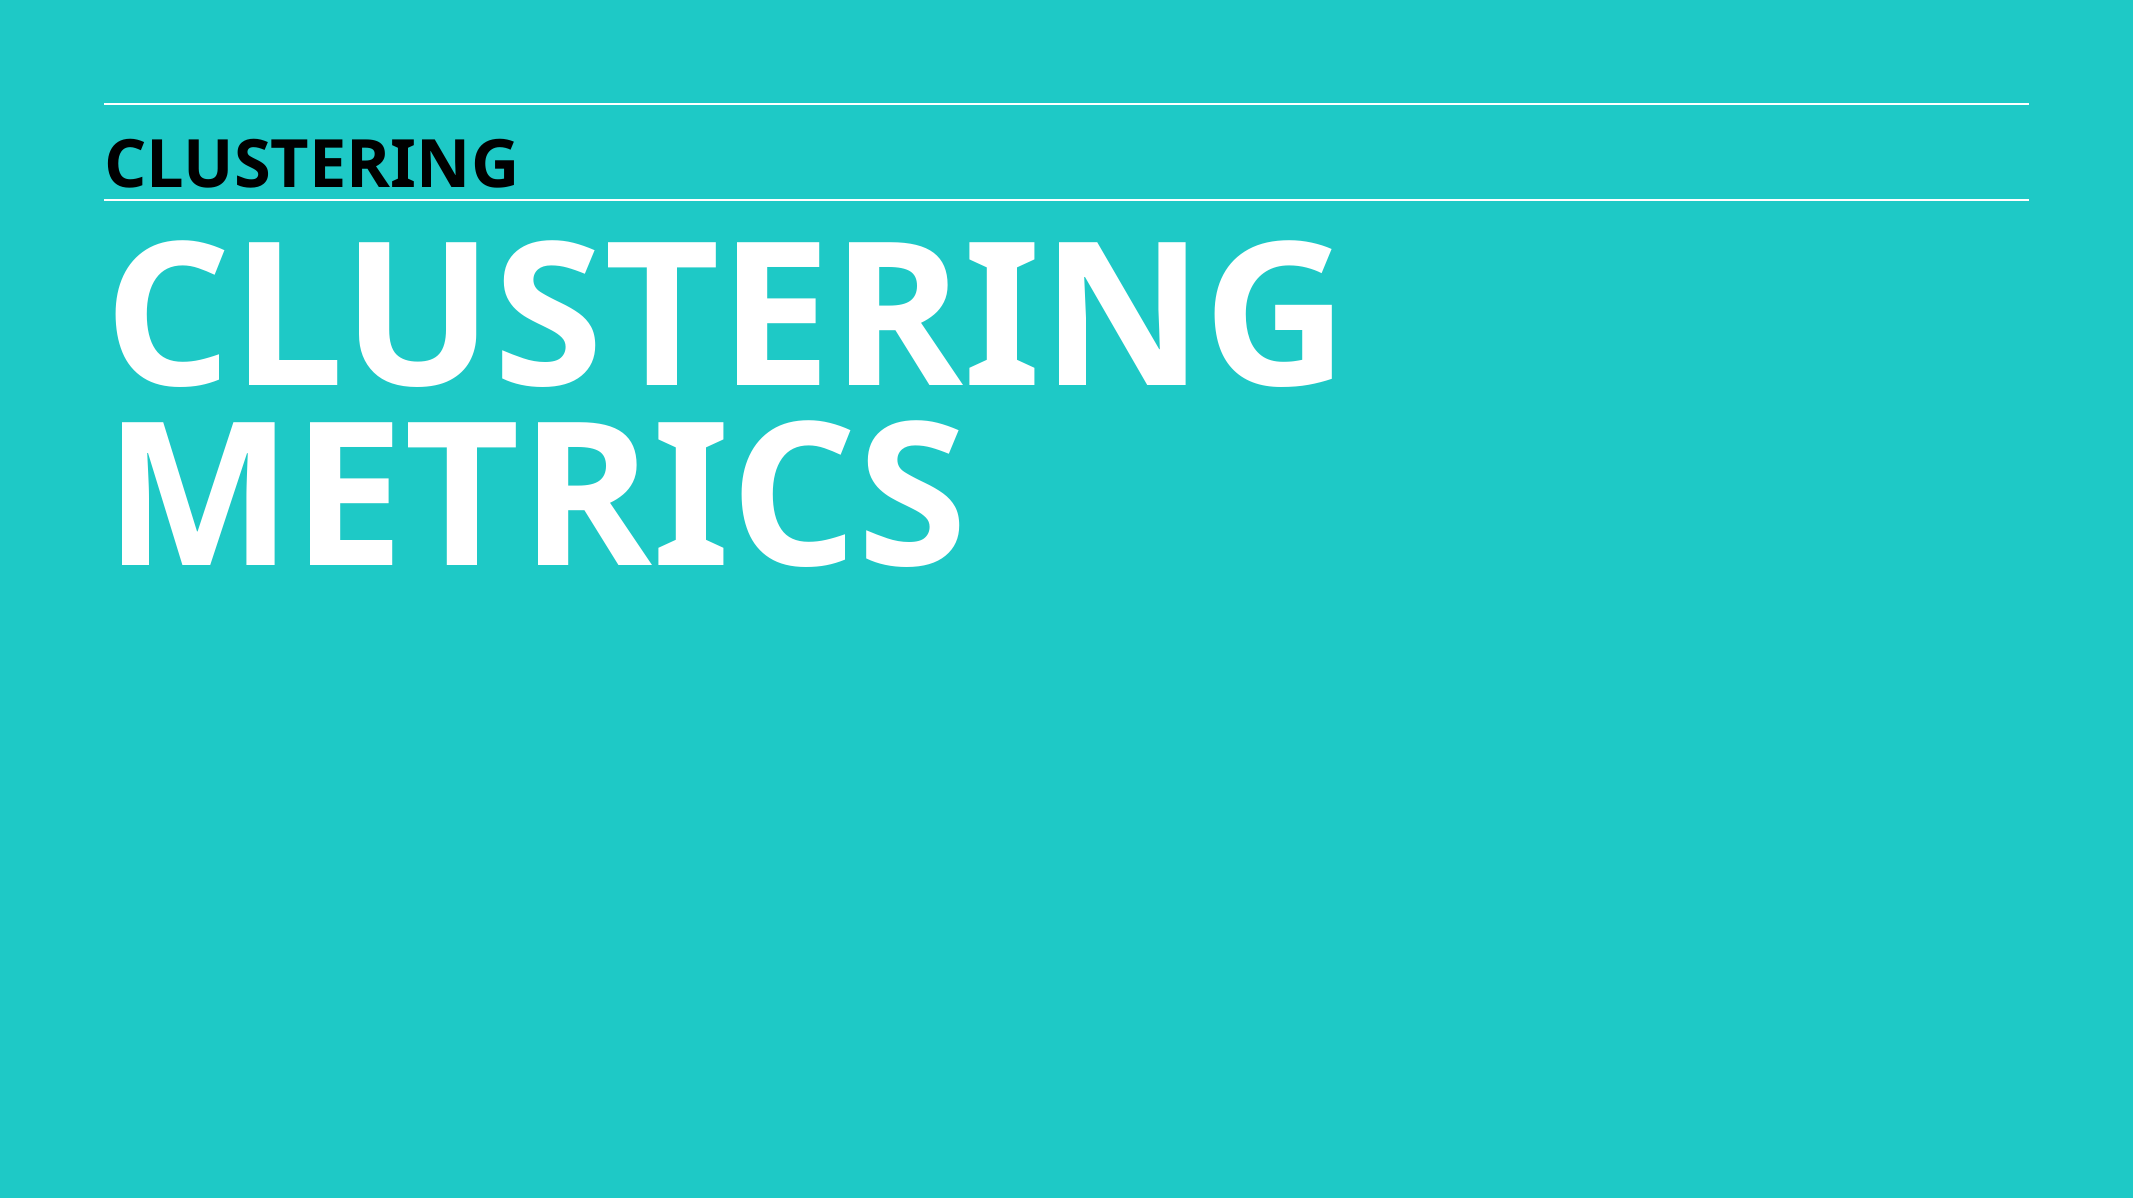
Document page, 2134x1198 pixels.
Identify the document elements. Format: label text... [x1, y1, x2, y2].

text_box CLUSTERING [104, 120, 2030, 192]
text_box CLUSTERING METRICS [104, 241, 2030, 703]
